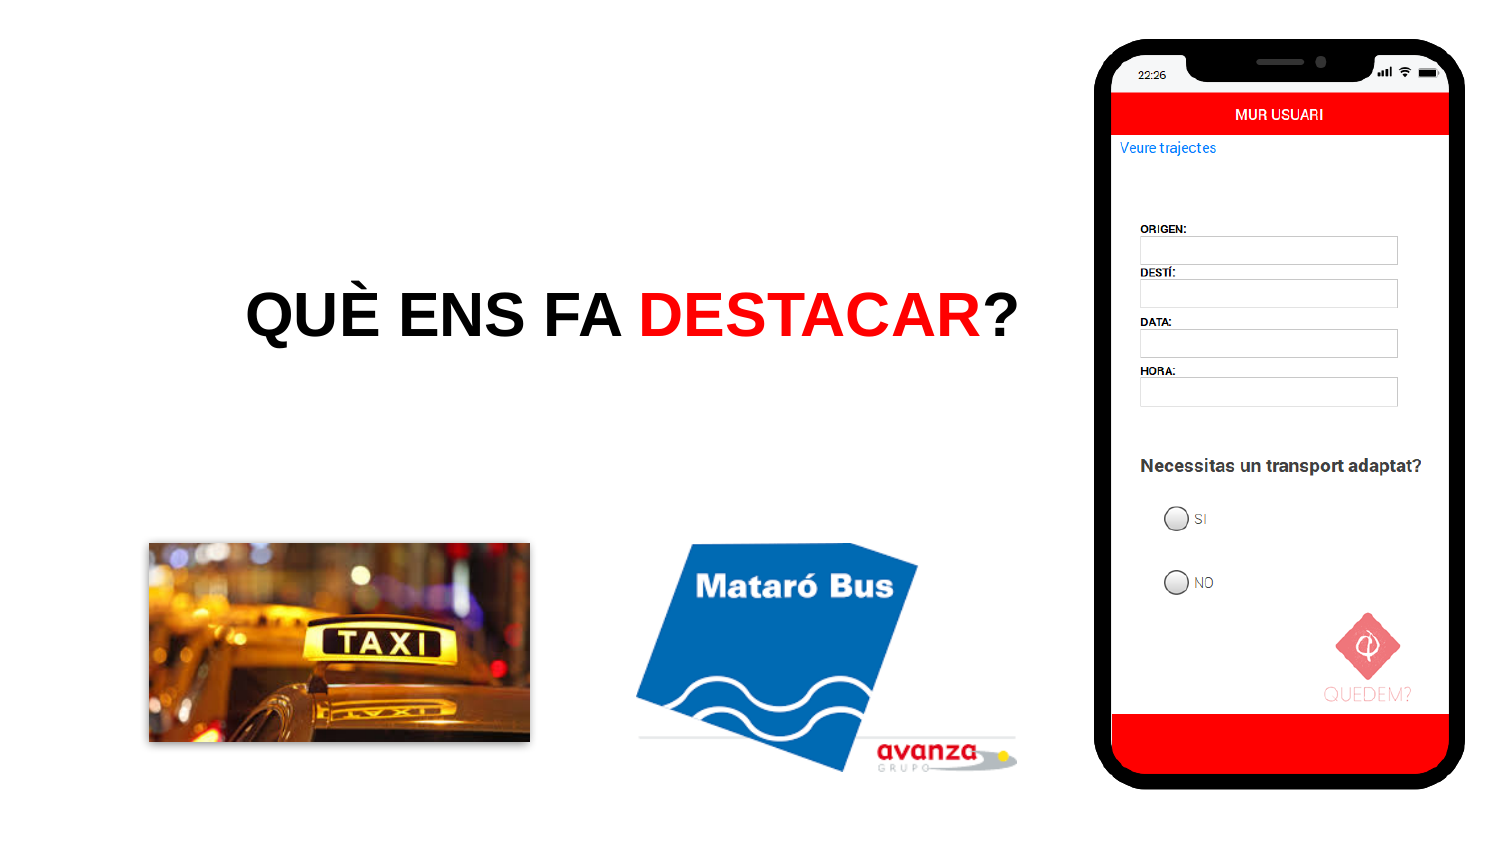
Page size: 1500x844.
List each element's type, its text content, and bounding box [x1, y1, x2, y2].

picture [636, 542, 1017, 773]
text_box QUÈ ENS FA DESTACAR? [171, 258, 1088, 353]
picture [1093, 39, 1465, 790]
picture [149, 542, 530, 742]
